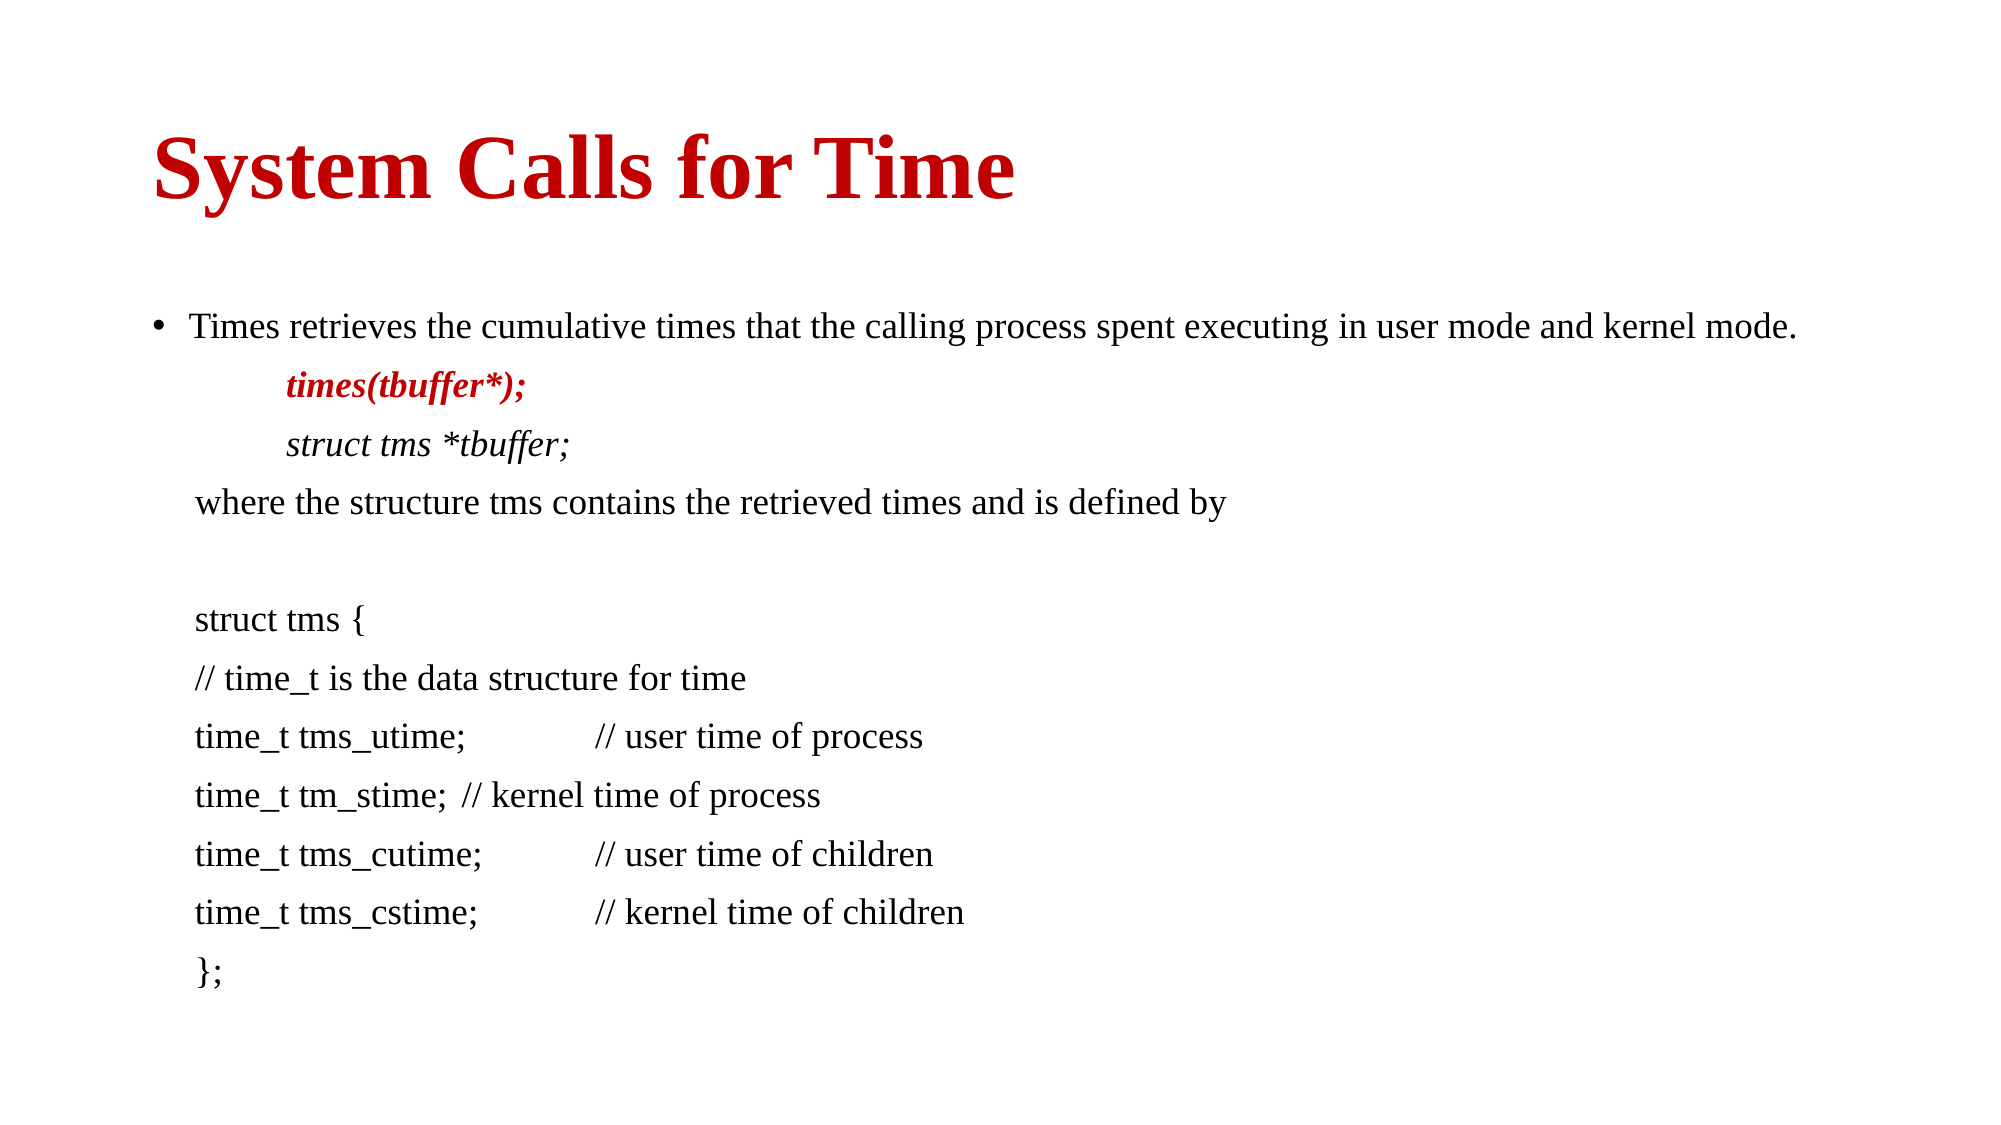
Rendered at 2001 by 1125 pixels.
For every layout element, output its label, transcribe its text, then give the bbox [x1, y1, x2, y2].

title System Calls for Time [137, 59, 1863, 278]
list Times retrieves the cumulative times that the calling process spent executing in user mode and kernel mode. times(tbuffer*); struct tms *tbuffer; where the structure tms contains the retrieved times and is defined by struct tms { // time_t is the data structure for time time_t tms_utime; // user time of process time_t tm_stime; // kernel time of process time_t tms_cutime; // user time of children time_t tms_cstime; // kernel time of children }; [137, 299, 1863, 1014]
